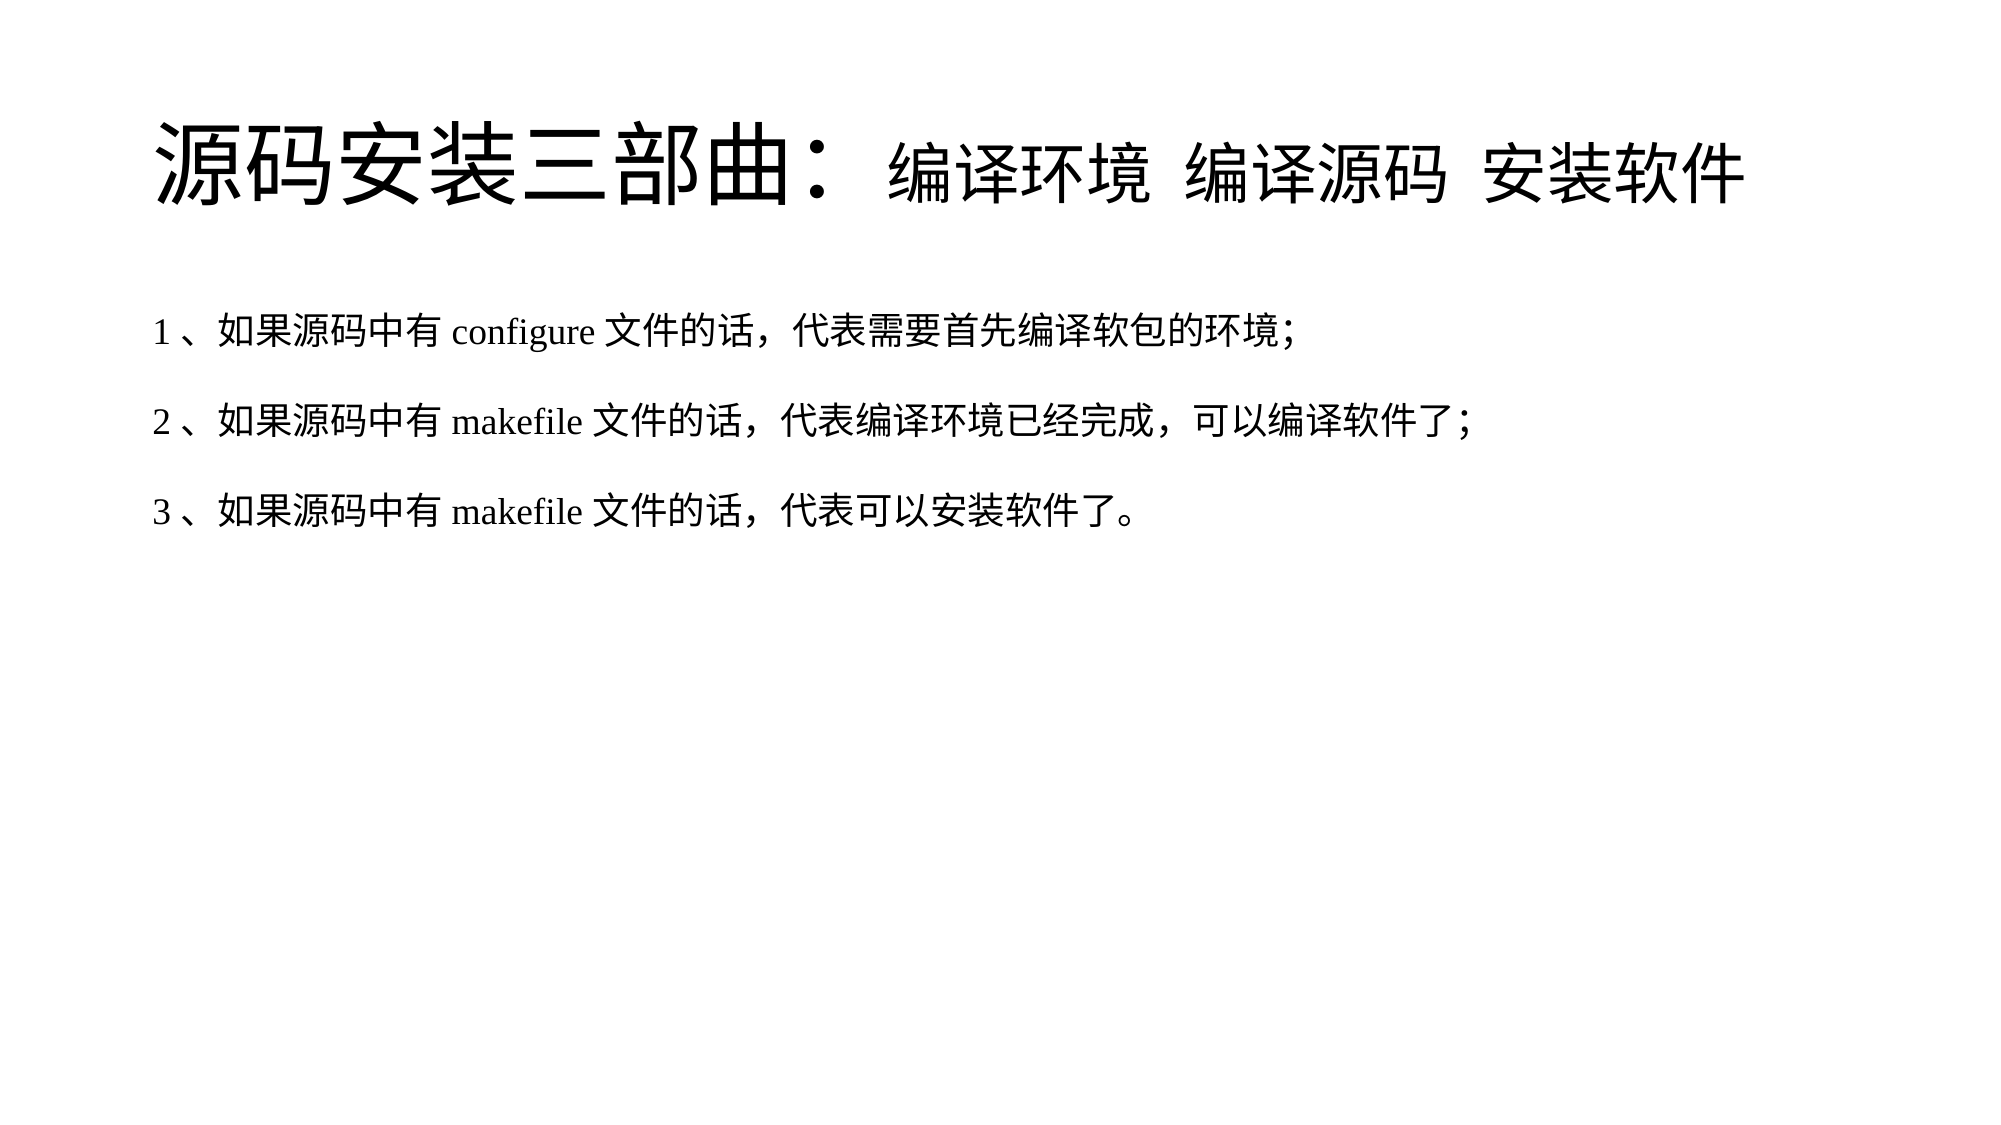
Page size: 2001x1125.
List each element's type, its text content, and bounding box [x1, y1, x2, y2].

title 源码安装三部曲：编译环境 编译源码 安装软件 [137, 59, 1863, 278]
list 1、如果源码中有configure文件的话，代表需要首先编译软包的环境； 2、如果源码中有makefile文件的话，代表编译环境已经完成，可以编译软件了； 3、如果源码中有makefile文件的话，代表可以安装软件了。 [137, 299, 1863, 1014]
